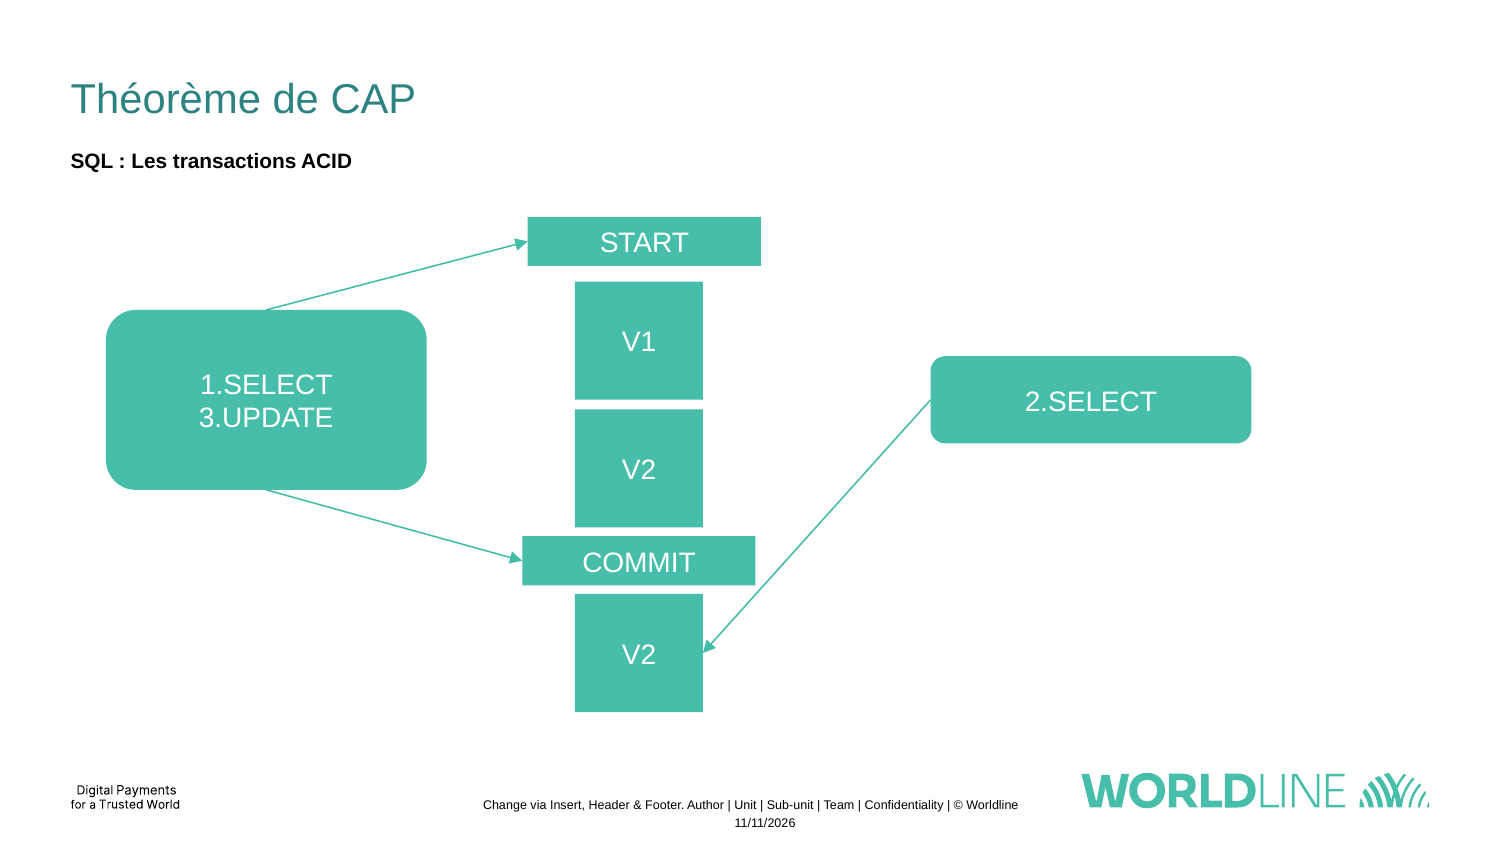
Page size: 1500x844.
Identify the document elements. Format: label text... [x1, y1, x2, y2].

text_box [266, 489, 523, 562]
footer Change via Insert, Header & Footer. Author | Unit | Sub-unit | Team | Confidentiality | © Worldline [460, 799, 1042, 814]
text_box START [526, 215, 763, 268]
list SQL : Les transactions ACID [70, 147, 1430, 183]
text_box COMMIT [520, 534, 697, 587]
text_box 1.SELECT 3.UPDATE [103, 307, 429, 493]
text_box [266, 241, 528, 311]
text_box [702, 399, 931, 654]
title Théorème de CAP [70, 74, 1430, 147]
text_box V2 [573, 407, 697, 530]
text_box 2.SELECT [928, 354, 1254, 446]
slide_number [734, 817, 831, 832]
text_box V2 [573, 592, 705, 714]
text_box V1 [573, 279, 705, 402]
